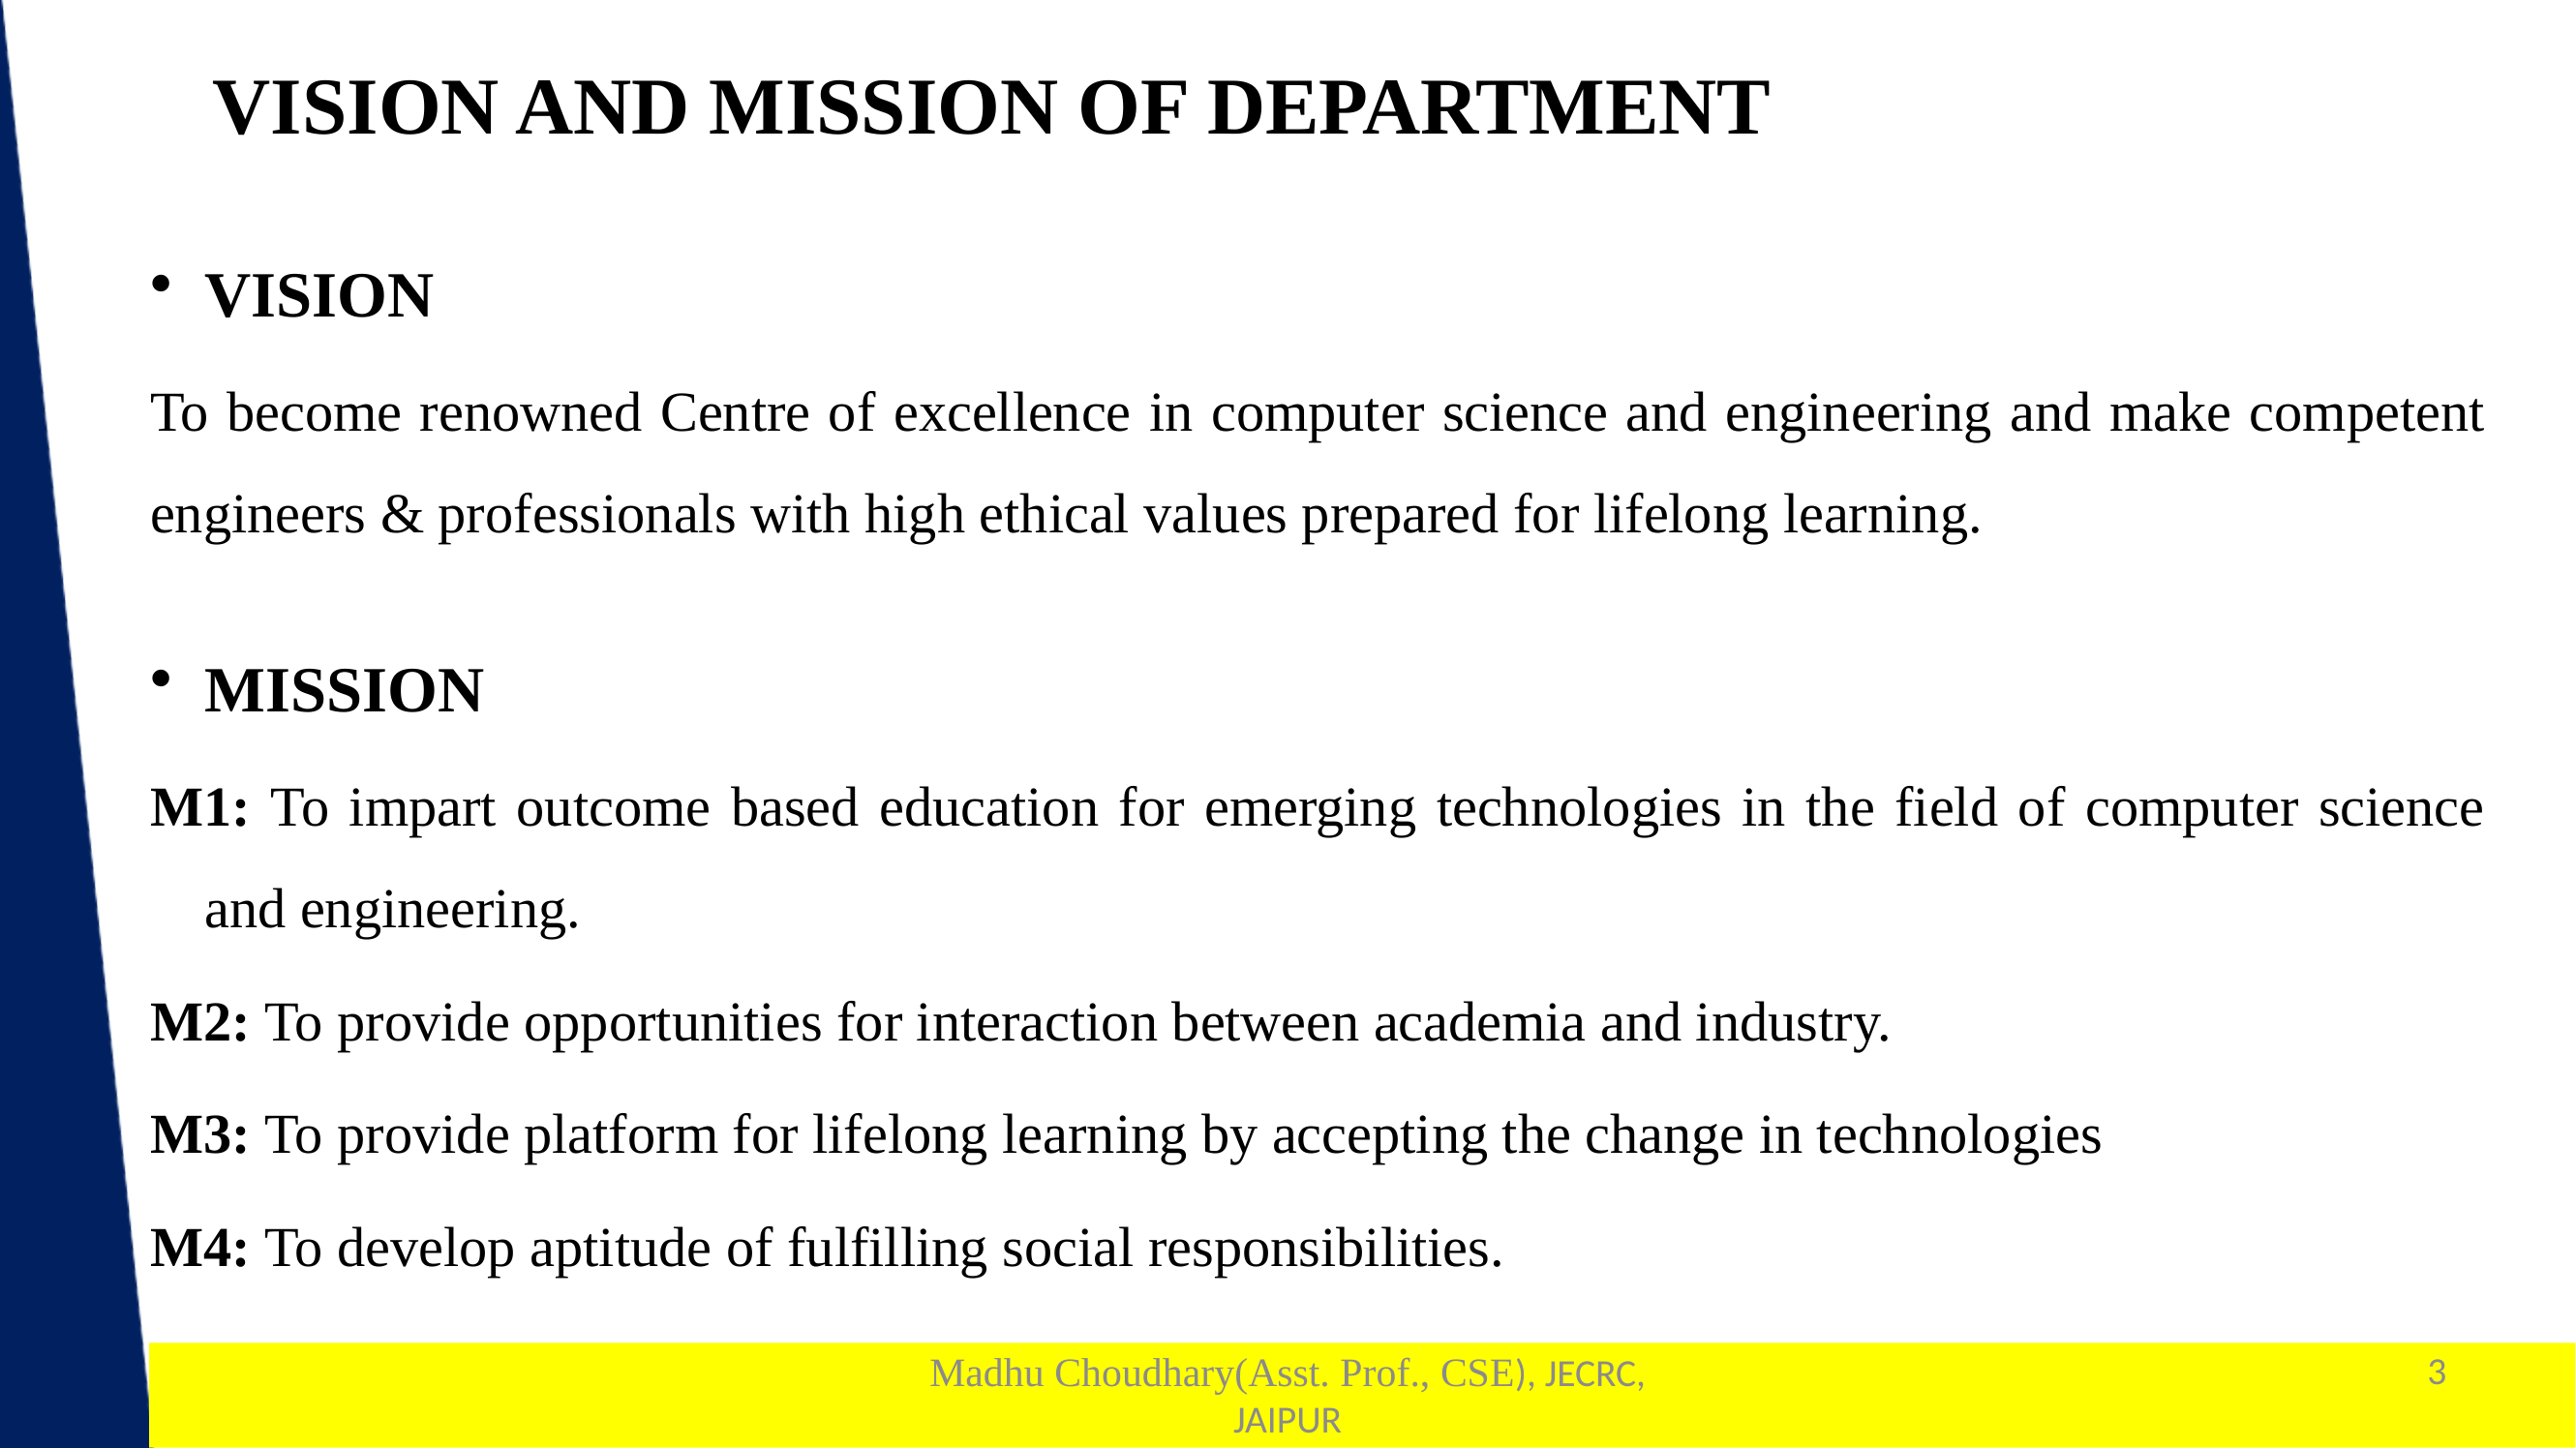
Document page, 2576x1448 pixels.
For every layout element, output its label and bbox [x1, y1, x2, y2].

text_box [0, 0, 2576, 1448]
